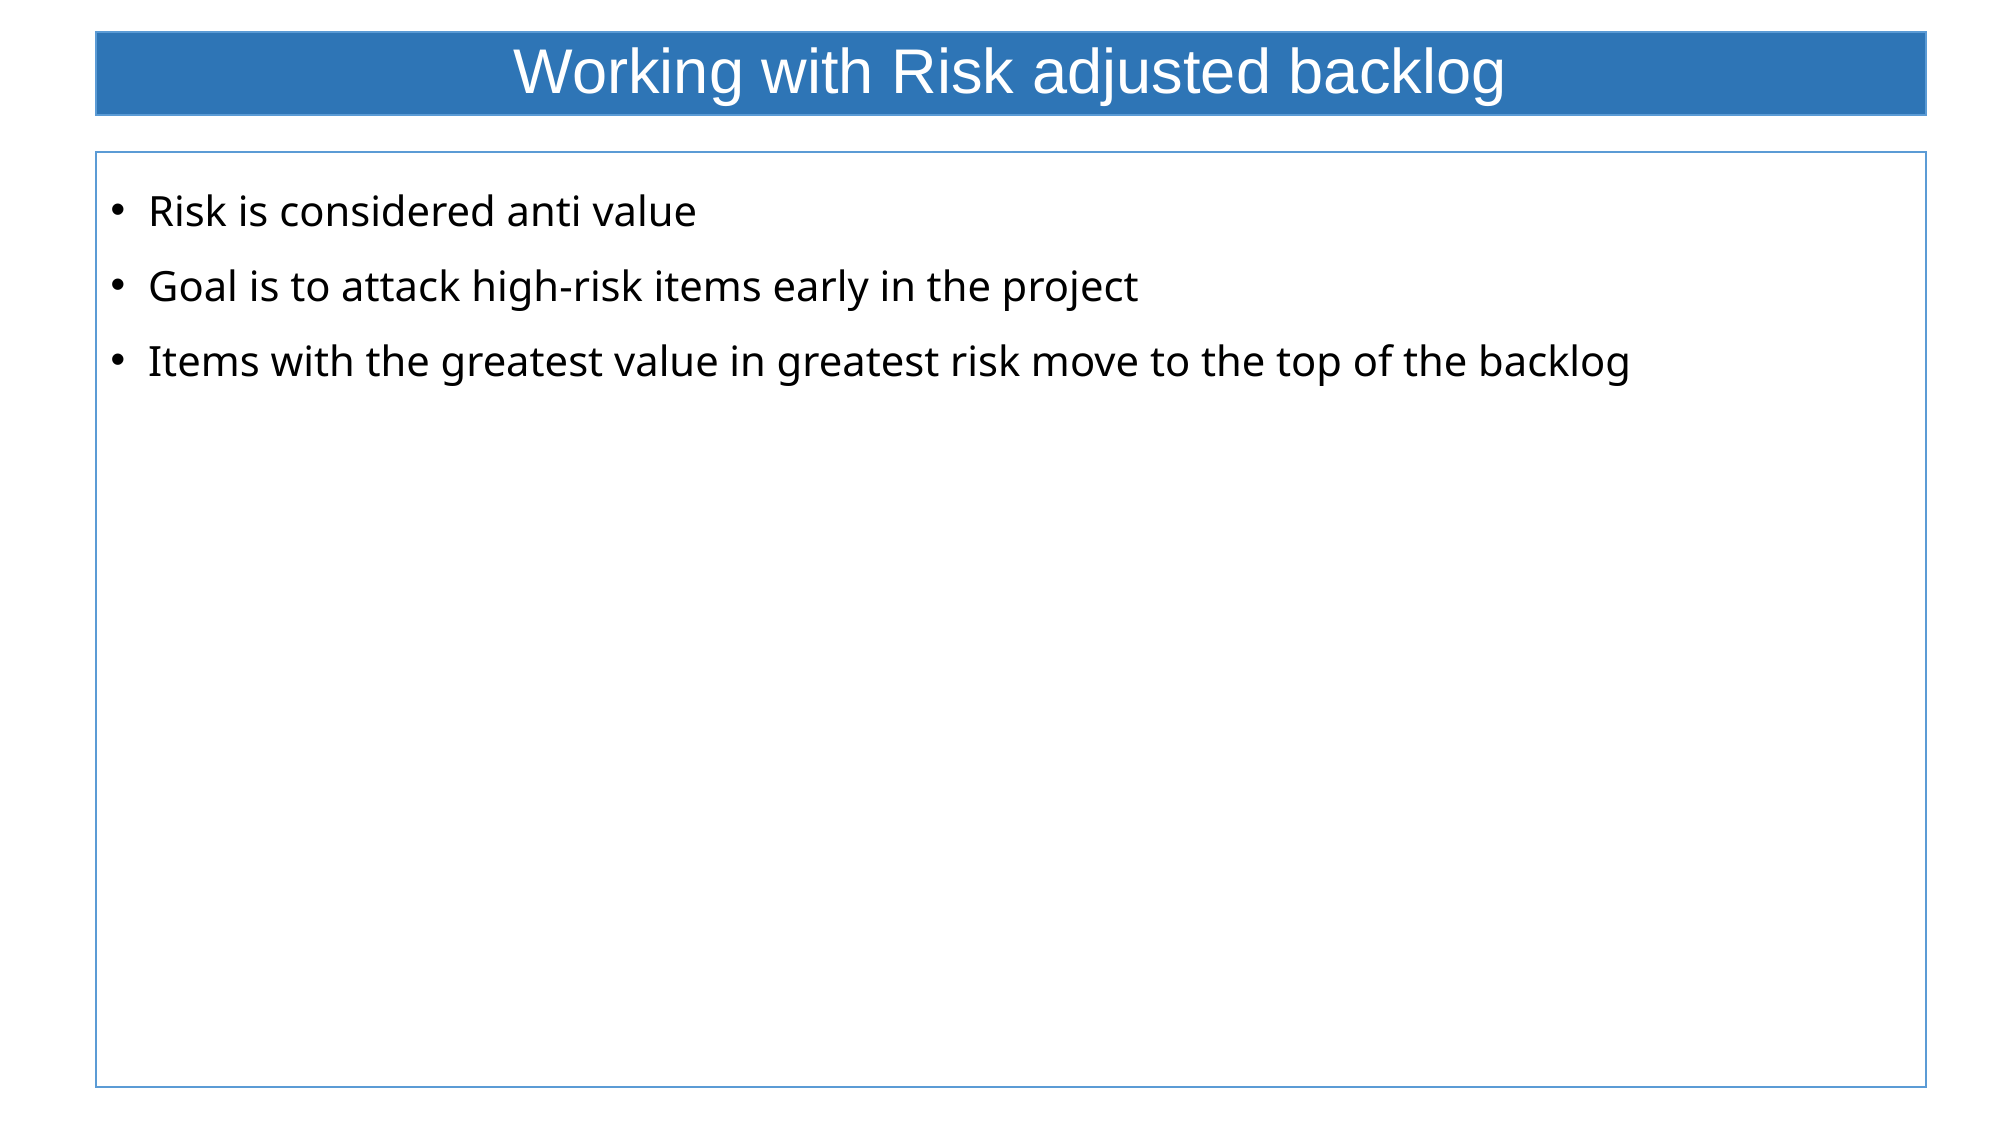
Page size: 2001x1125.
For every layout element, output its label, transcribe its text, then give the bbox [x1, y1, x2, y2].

list Risk is considered anti value Goal is to attack high-risk items early in the project Items with the greatest value in greatest risk move to the top of the backlog [95, 151, 1927, 1088]
title Working with Risk adjusted backlog [95, 31, 1927, 116]
